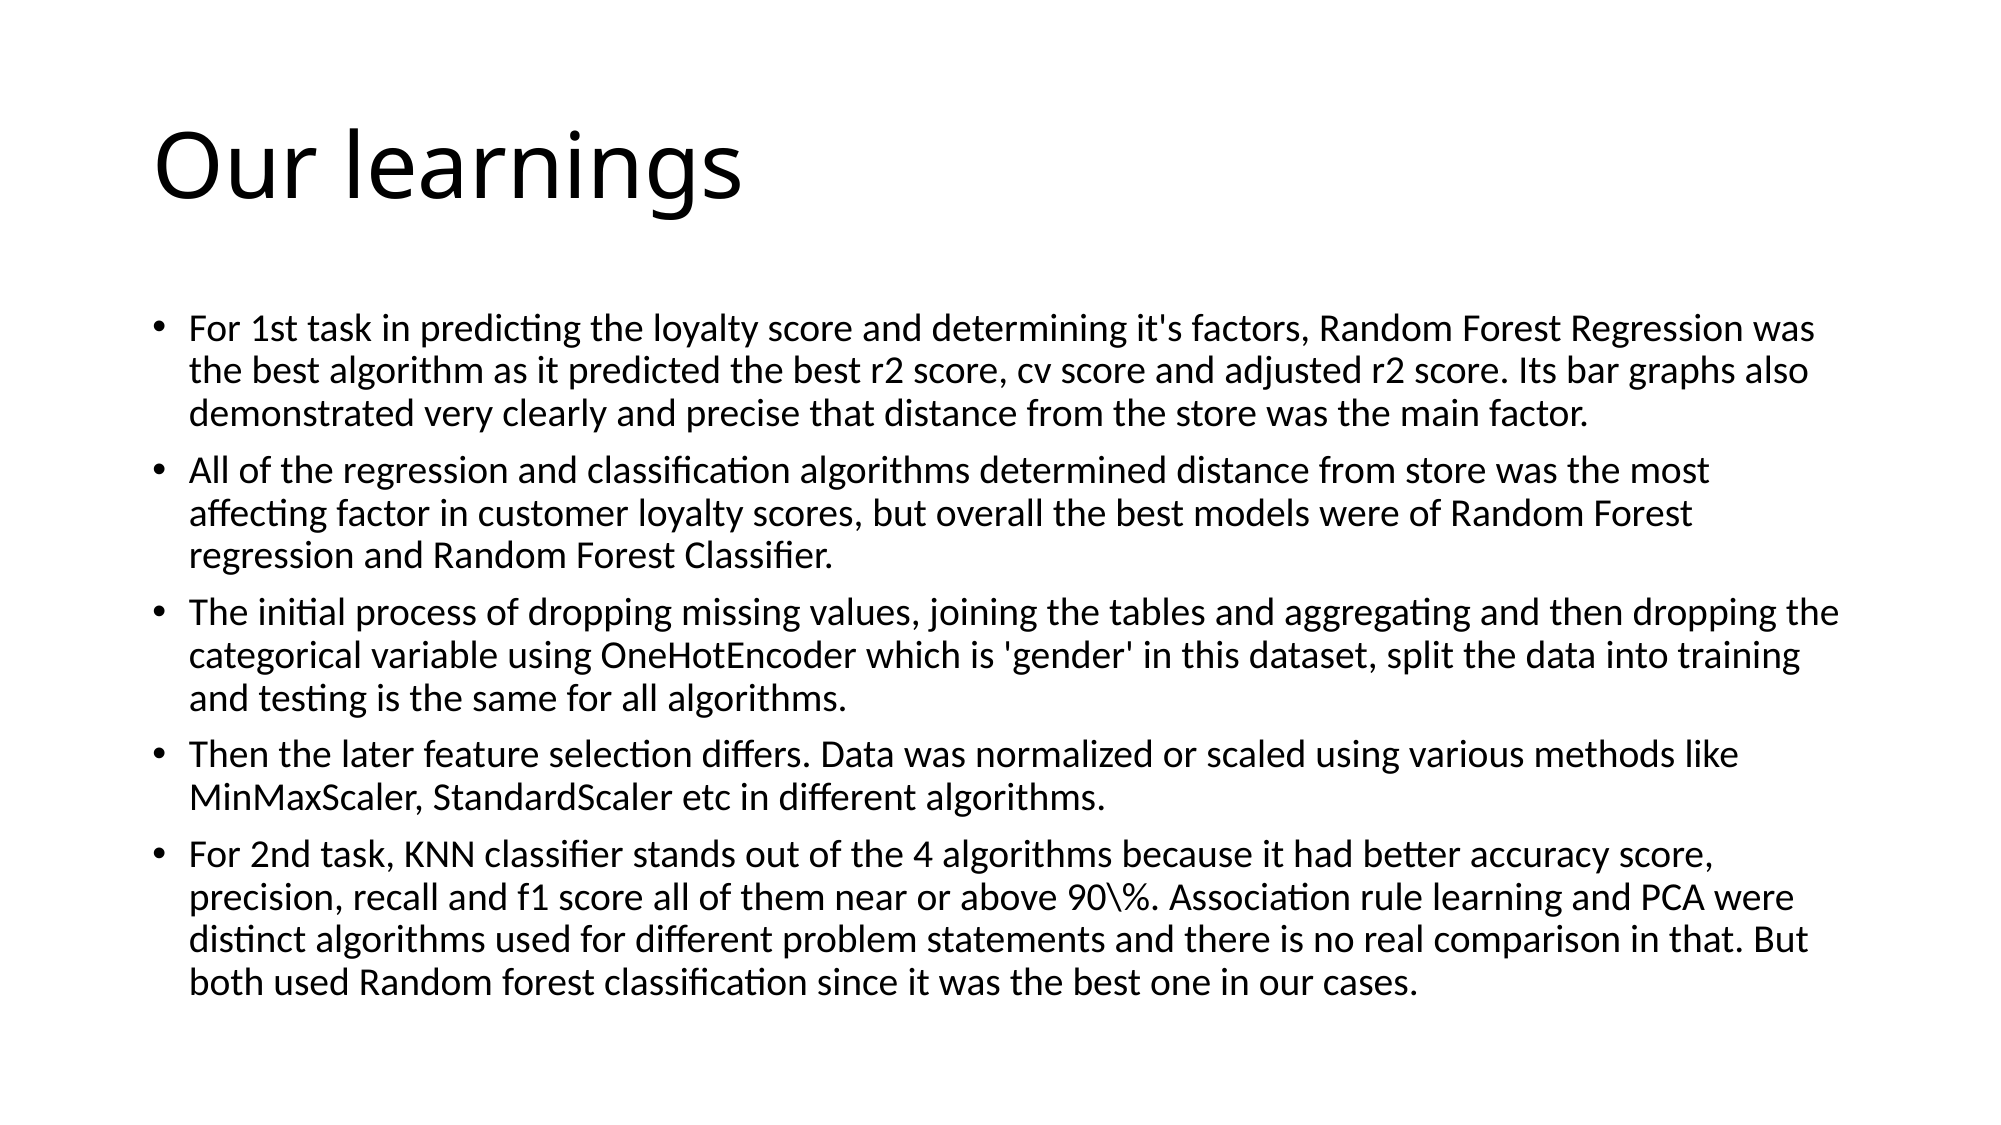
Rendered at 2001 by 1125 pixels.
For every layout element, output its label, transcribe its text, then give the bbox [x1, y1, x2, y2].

title Our learnings [137, 59, 1863, 278]
list For 1st task in predicting the loyalty score and determining it's factors, Random Forest Regression was the best algorithm as it predicted the best r2 score, cv score and adjusted r2 score. Its bar graphs also demonstrated very clearly and precise that distance from the store was the main factor. All of the regression and classification algorithms determined distance from store was the most affecting factor in customer loyalty scores, but overall the best models were of Random Forest regression and Random Forest Classifier. The initial process of dropping missing values, joining the tables and aggregating and then dropping the categorical variable using OneHotEncoder which is 'gender' in this dataset, split the data into training and testing is the same for all algorithms. Then the later feature selection differs. Data was normalized or scaled using various methods like MinMaxScaler, StandardScaler etc in different algorithms. For 2nd task, KNN classifier stands out of the 4 algorithms because it had better accuracy score, precision, recall and f1 score all of them near or above 90\%. Association rule learning and PCA were distinct algorithms used for different problem statements and there is no real comparison in that. But both used Random forest classification since it was the best one in our cases. [137, 299, 1863, 1014]
